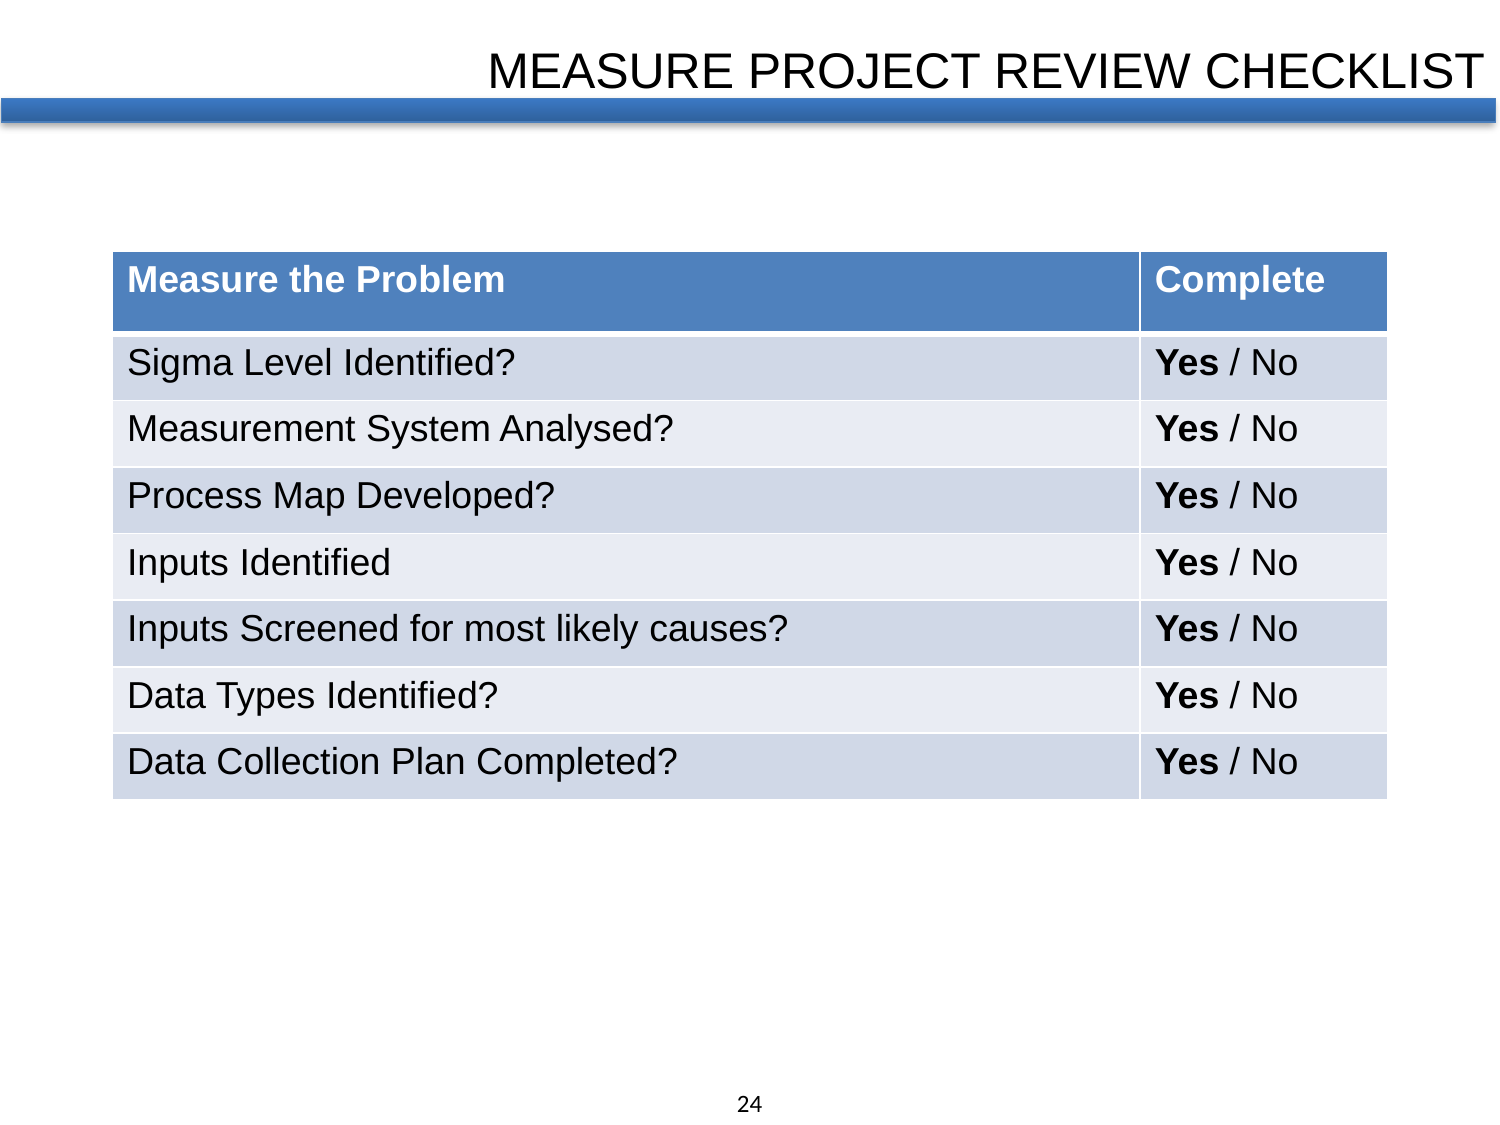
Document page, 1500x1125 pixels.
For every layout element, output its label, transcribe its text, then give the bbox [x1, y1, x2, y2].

table_cell Yes / No [1141, 601, 1387, 666]
table_header Measure the Problem [113, 252, 1139, 331]
table_cell Yes / No [1141, 734, 1387, 799]
table_cell Yes / No [1141, 668, 1387, 732]
table_cell Yes / No [1141, 401, 1387, 466]
table_cell Inputs Screened for most likely causes? [113, 601, 1139, 666]
table_cell Measurement System Analysed? [113, 401, 1139, 466]
table_cell Yes / No [1141, 337, 1387, 400]
table_header Complete [1141, 252, 1387, 331]
table_cell Inputs Identified [113, 534, 1139, 599]
table_cell Yes / No [1141, 468, 1387, 533]
table_cell Data Collection Plan Completed? [113, 734, 1139, 799]
table_cell Process Map Developed? [113, 468, 1139, 533]
table_cell Sigma Level Identified? [113, 337, 1139, 400]
table_cell Data Types Identified? [113, 668, 1139, 732]
table_cell Yes / No [1141, 534, 1387, 599]
text_box MEASURE PROJECT REVIEW CHECKLIST [431, 30, 1500, 106]
